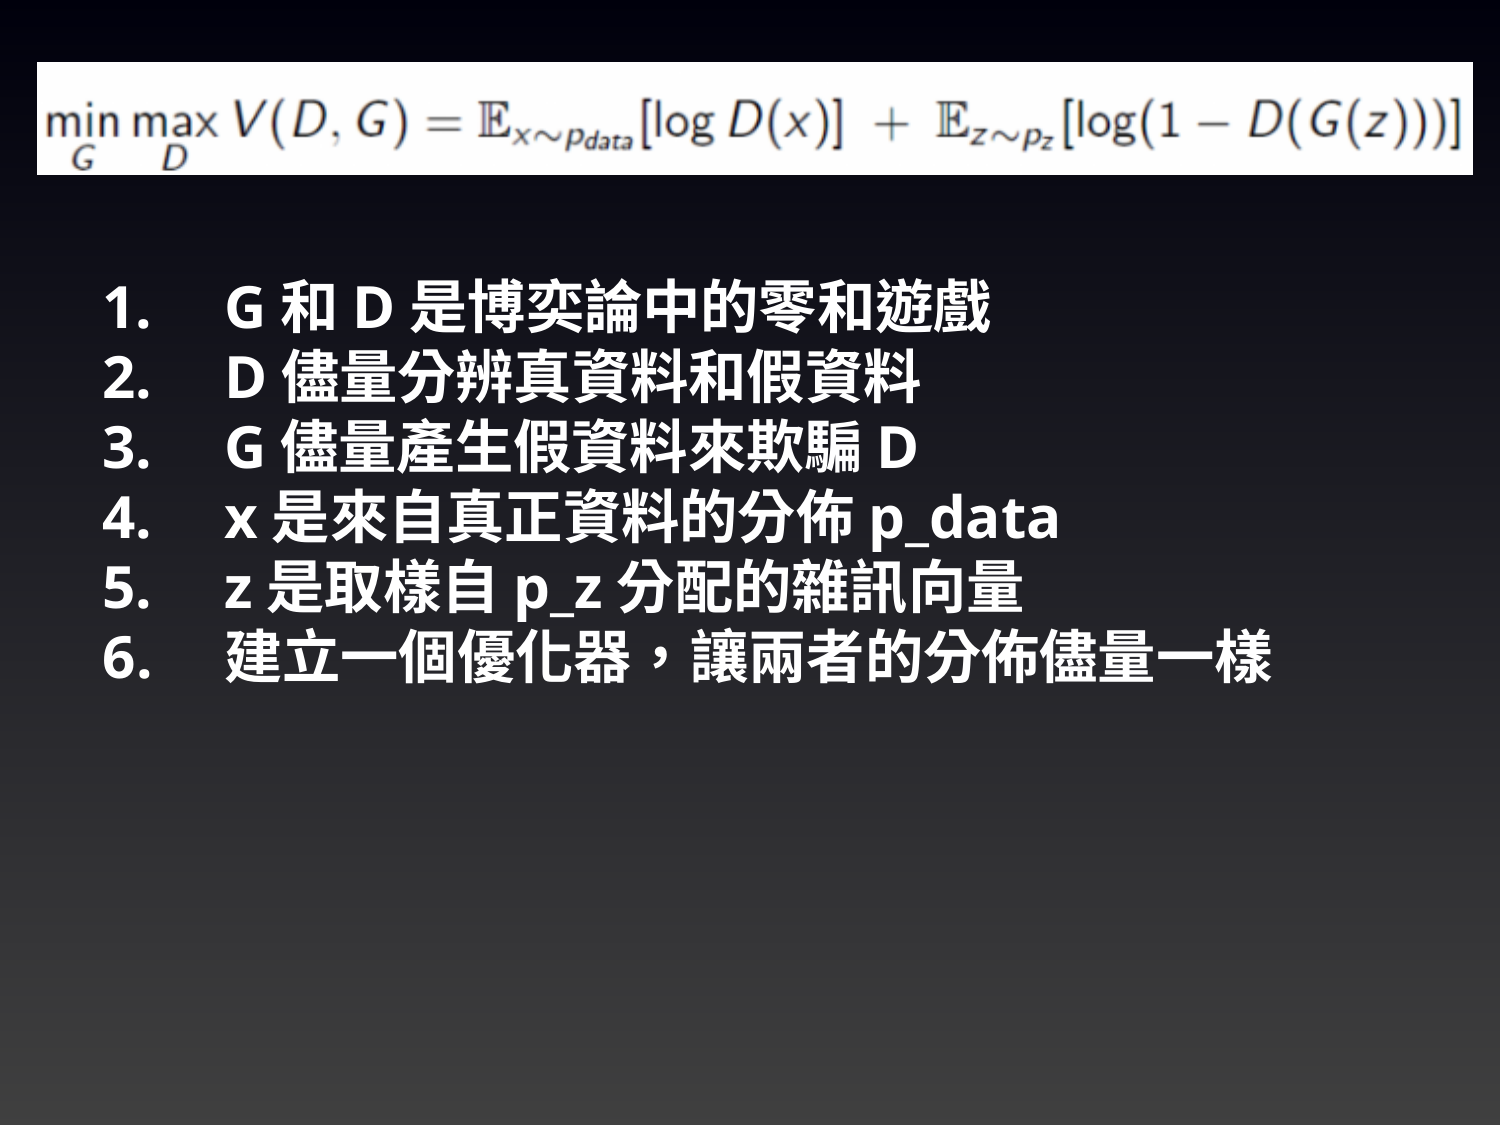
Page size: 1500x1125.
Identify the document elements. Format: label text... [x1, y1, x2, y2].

picture [37, 62, 1473, 176]
text_box G和D是博奕論中的零和遊戲 D儘量分辨真資料和假資料 G儘量產生假資料來欺騙D x是來自真正資料的分佈p_data z是取樣自p_z分配的雜訊向量 建立一個優化器，讓兩者的分佈儘量一樣 [87, 262, 1363, 698]
